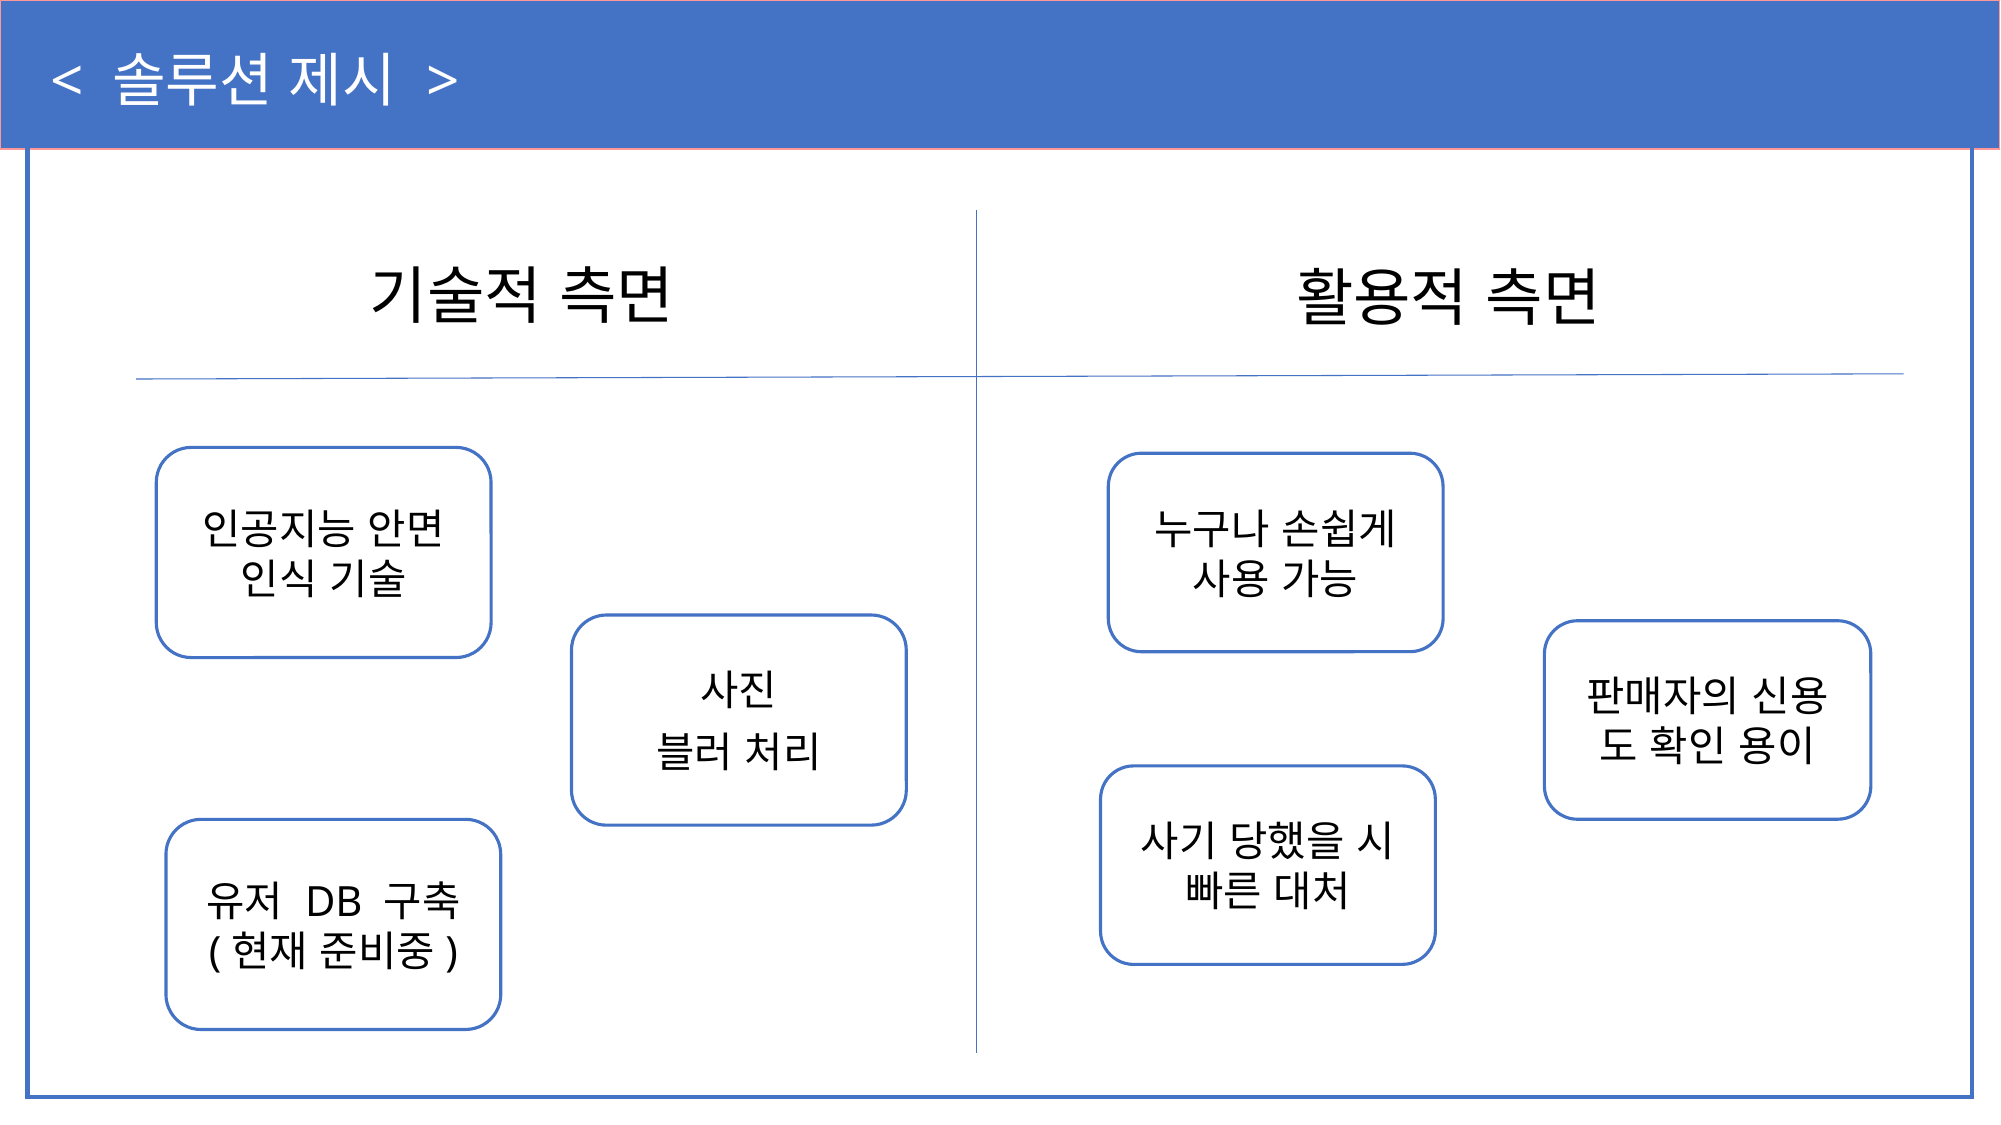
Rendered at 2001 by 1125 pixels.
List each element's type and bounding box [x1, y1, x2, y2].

text_box [0, 0, 2000, 150]
text_box [27, 150, 1973, 1098]
text_box [136, 210, 1904, 1053]
